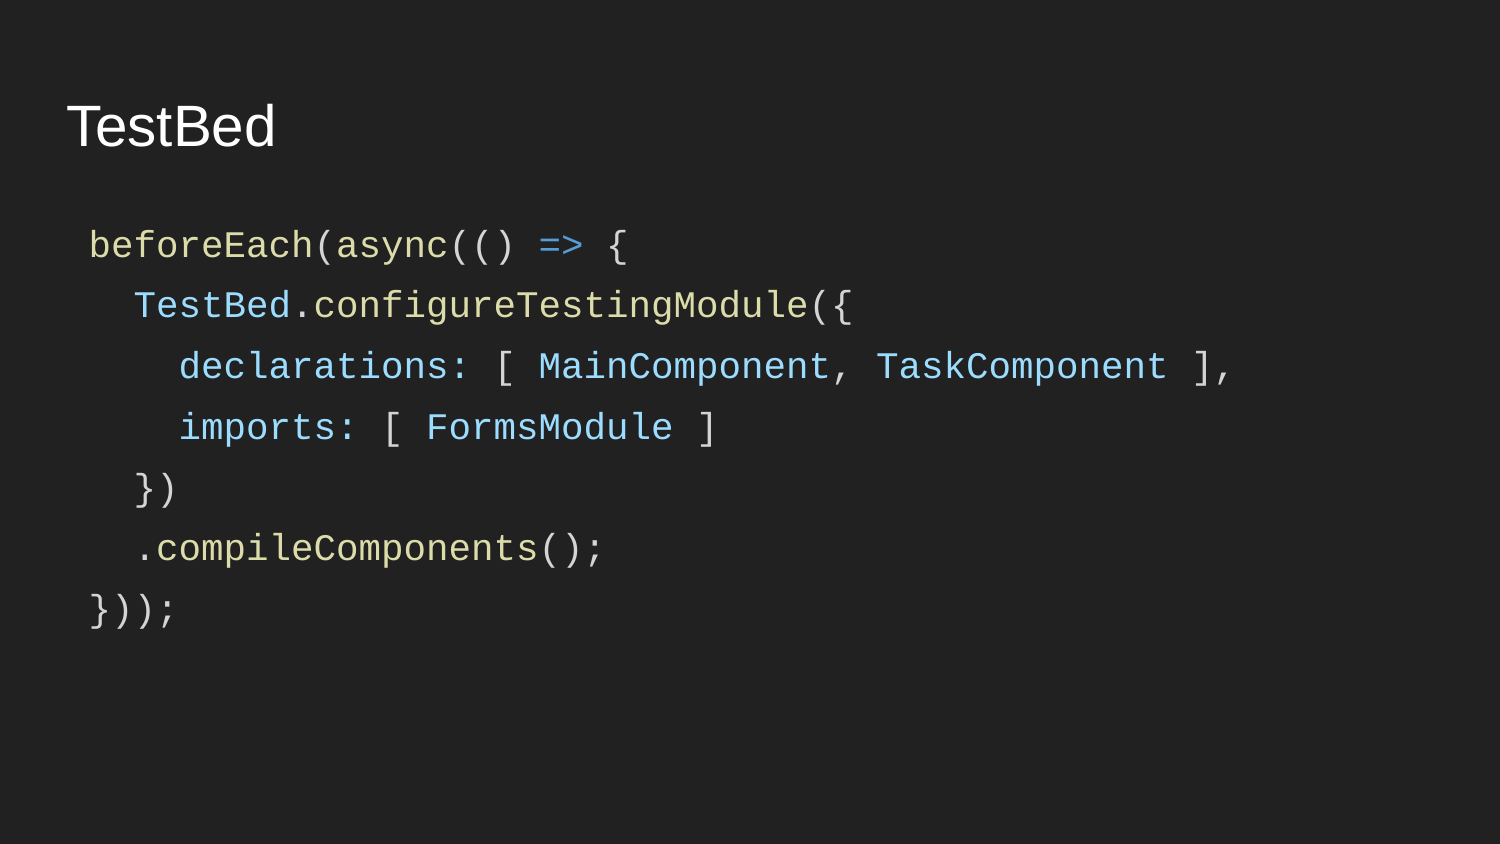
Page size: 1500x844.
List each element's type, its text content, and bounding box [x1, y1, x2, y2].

list beforeEach(async(() => { TestBed.configureTestingModule({ declarations: [ MainComponent, TaskComponent ], imports: [ FormsModule ] }) .compileComponents(); })); [51, 189, 1449, 750]
title TestBed [51, 72, 1449, 167]
